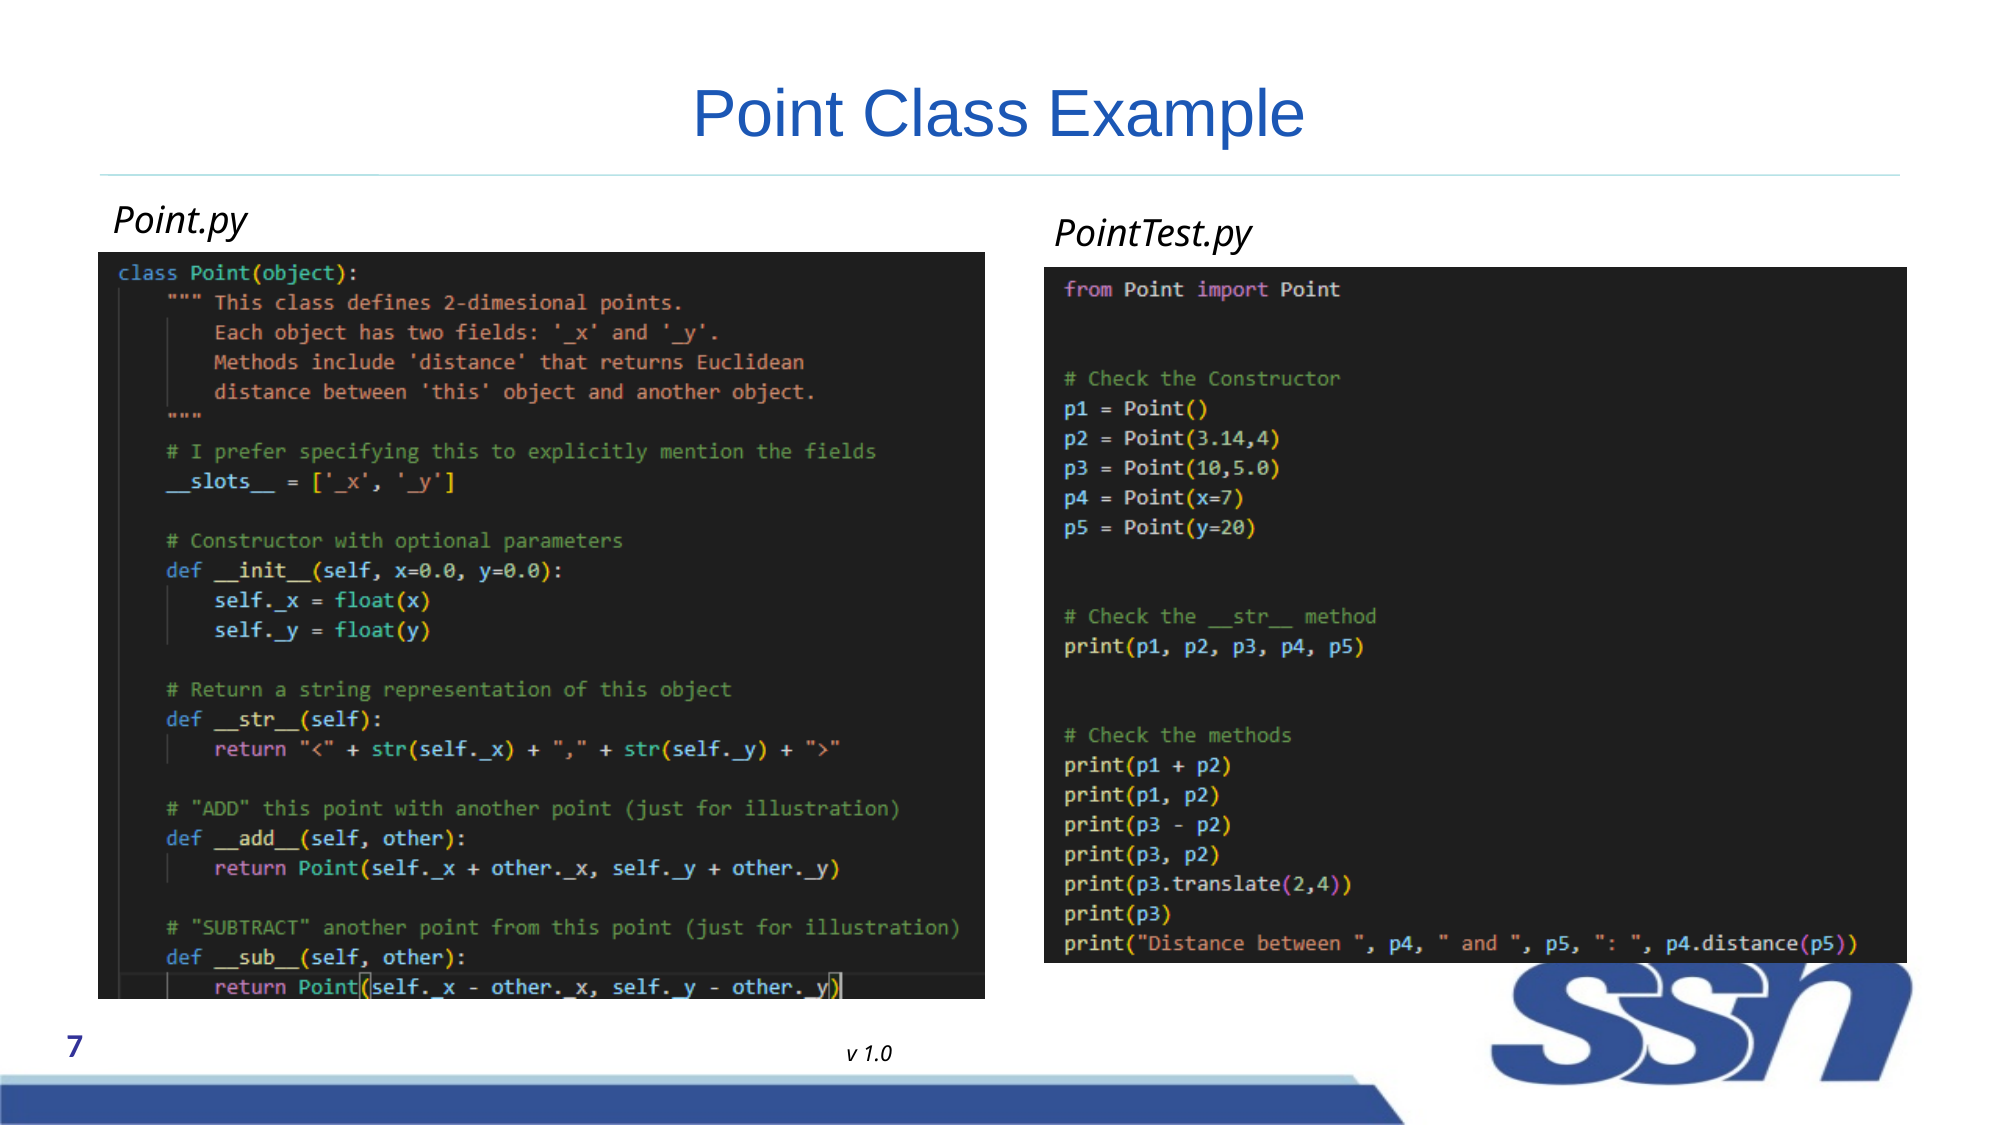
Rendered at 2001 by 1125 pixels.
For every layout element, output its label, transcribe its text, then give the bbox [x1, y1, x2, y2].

text_box PointTest.py [1039, 201, 1404, 256]
text_box Point.py [97, 188, 463, 240]
picture [0, 267, 2000, 1125]
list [98, 252, 986, 999]
title Point Class Example [99, 44, 1901, 176]
